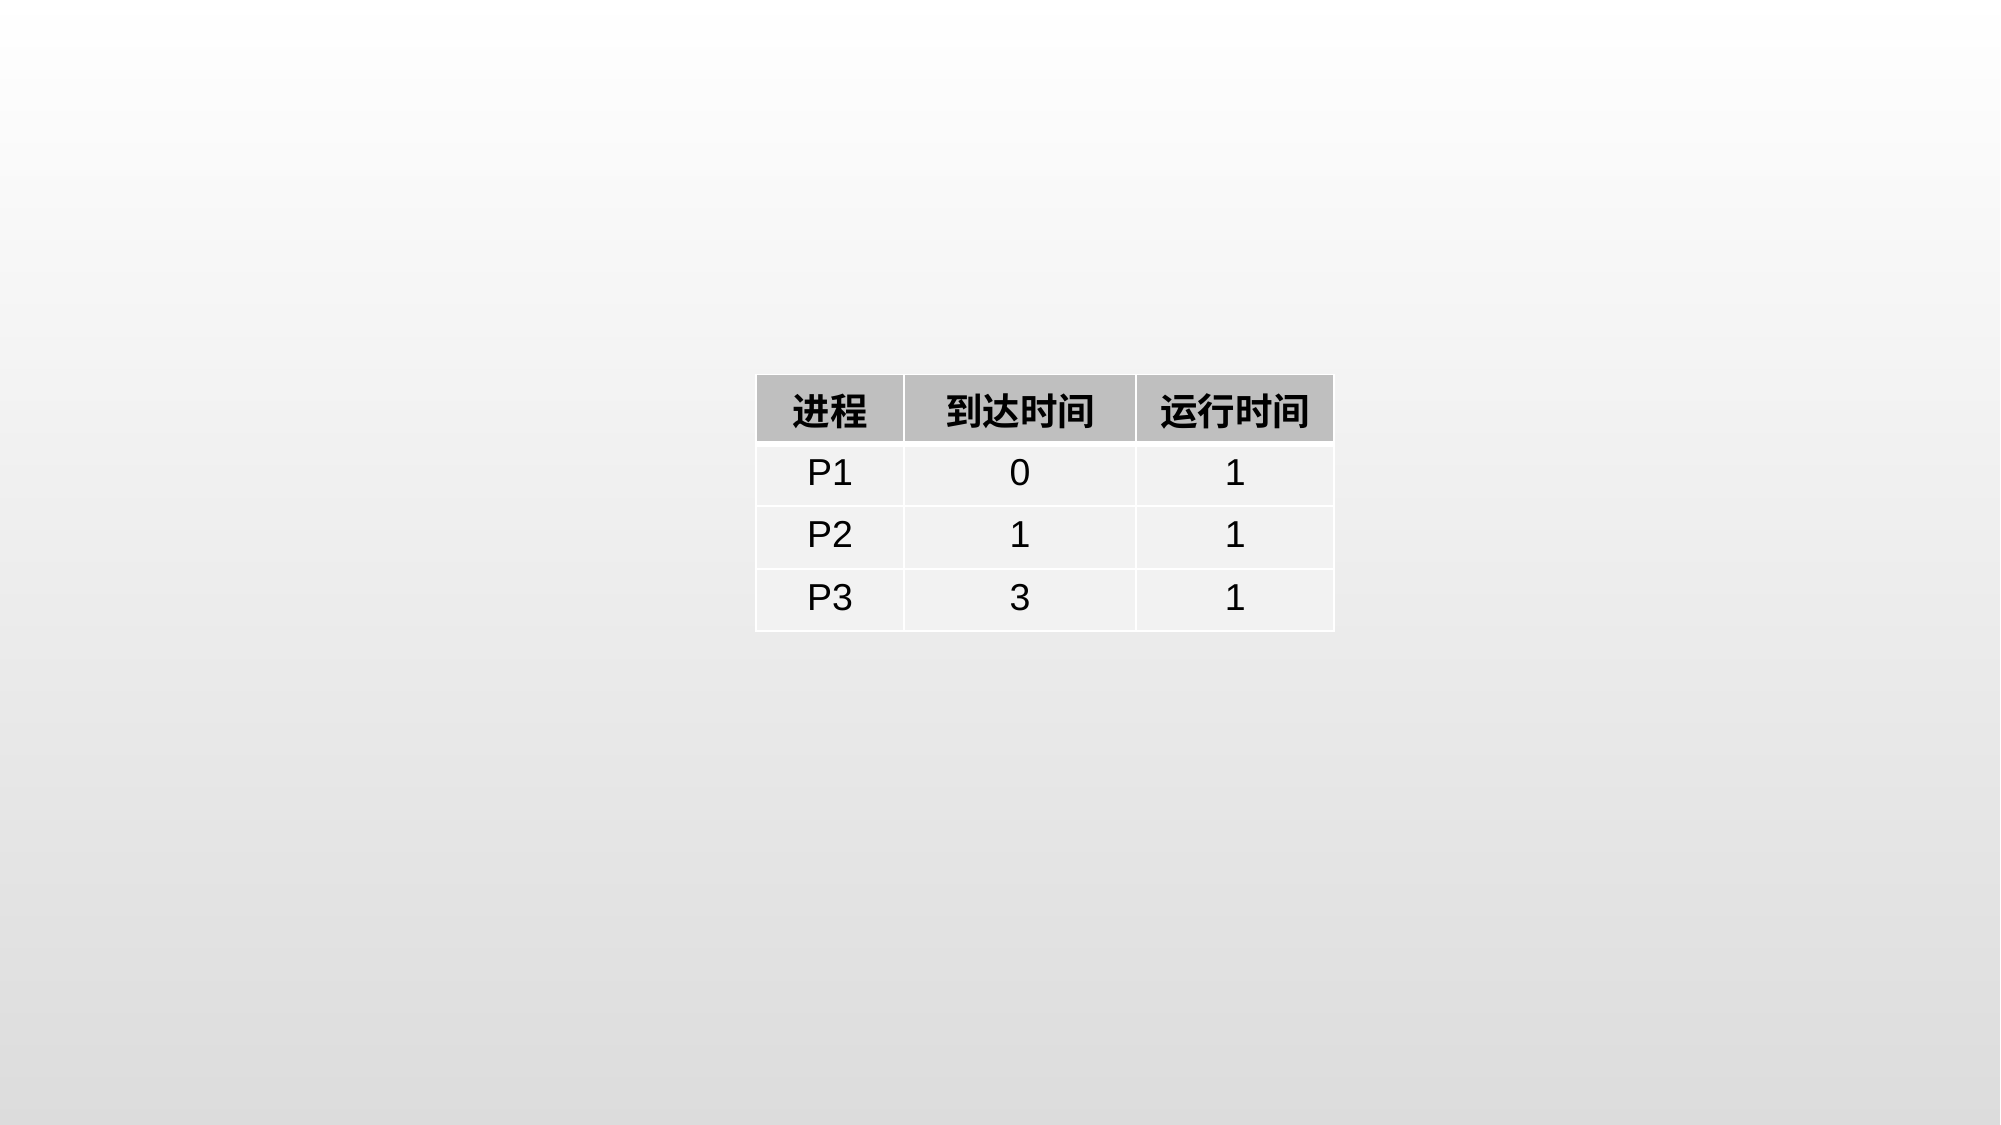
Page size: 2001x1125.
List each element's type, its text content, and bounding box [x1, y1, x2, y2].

table_cell 1 [1137, 570, 1333, 630]
table_header 到达时间 [905, 375, 1135, 441]
table_cell 1 [1137, 447, 1333, 505]
table_cell 0 [905, 447, 1135, 505]
table_cell 1 [905, 507, 1135, 568]
table_cell P2 [757, 507, 903, 568]
table_header 运行时间 [1137, 375, 1333, 441]
table_cell P1 [757, 447, 903, 505]
table_cell 3 [905, 570, 1135, 630]
table_cell 1 [1137, 507, 1333, 568]
table_cell P3 [757, 570, 903, 630]
table_header 进程 [757, 375, 903, 441]
